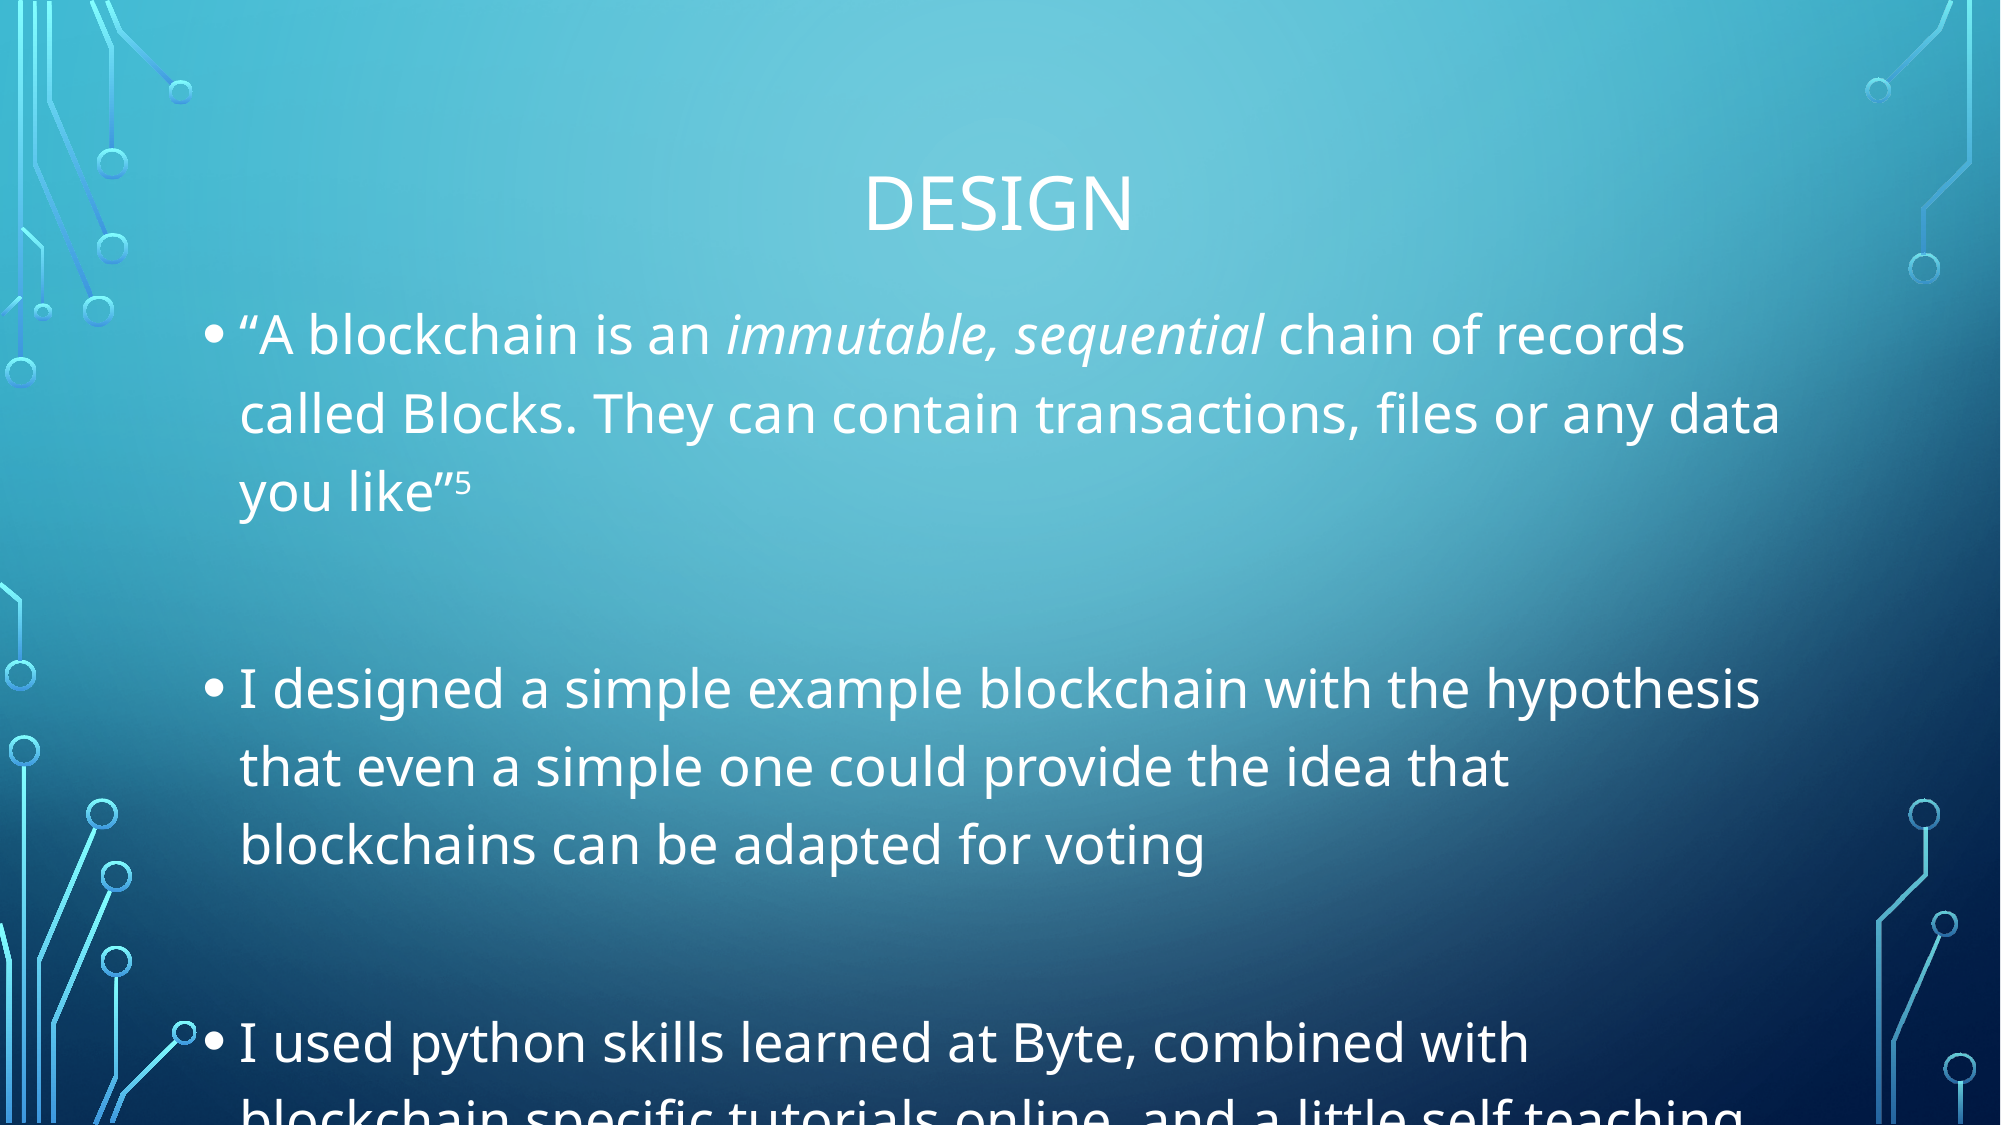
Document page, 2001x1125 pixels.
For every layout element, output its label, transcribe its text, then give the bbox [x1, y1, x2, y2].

title Design [187, 101, 1813, 280]
list “A blockchain is an immutable, sequential chain of records called Blocks. They can contain transactions, files or any data you like”5 I designed a simple example blockchain with the hypothesis that even a simple one could provide the idea that blockchains can be adapted for voting I used python skills learned at Byte, combined with blockchain specific tutorials online, and a little self teaching of Flask to create this [187, 280, 1813, 1074]
